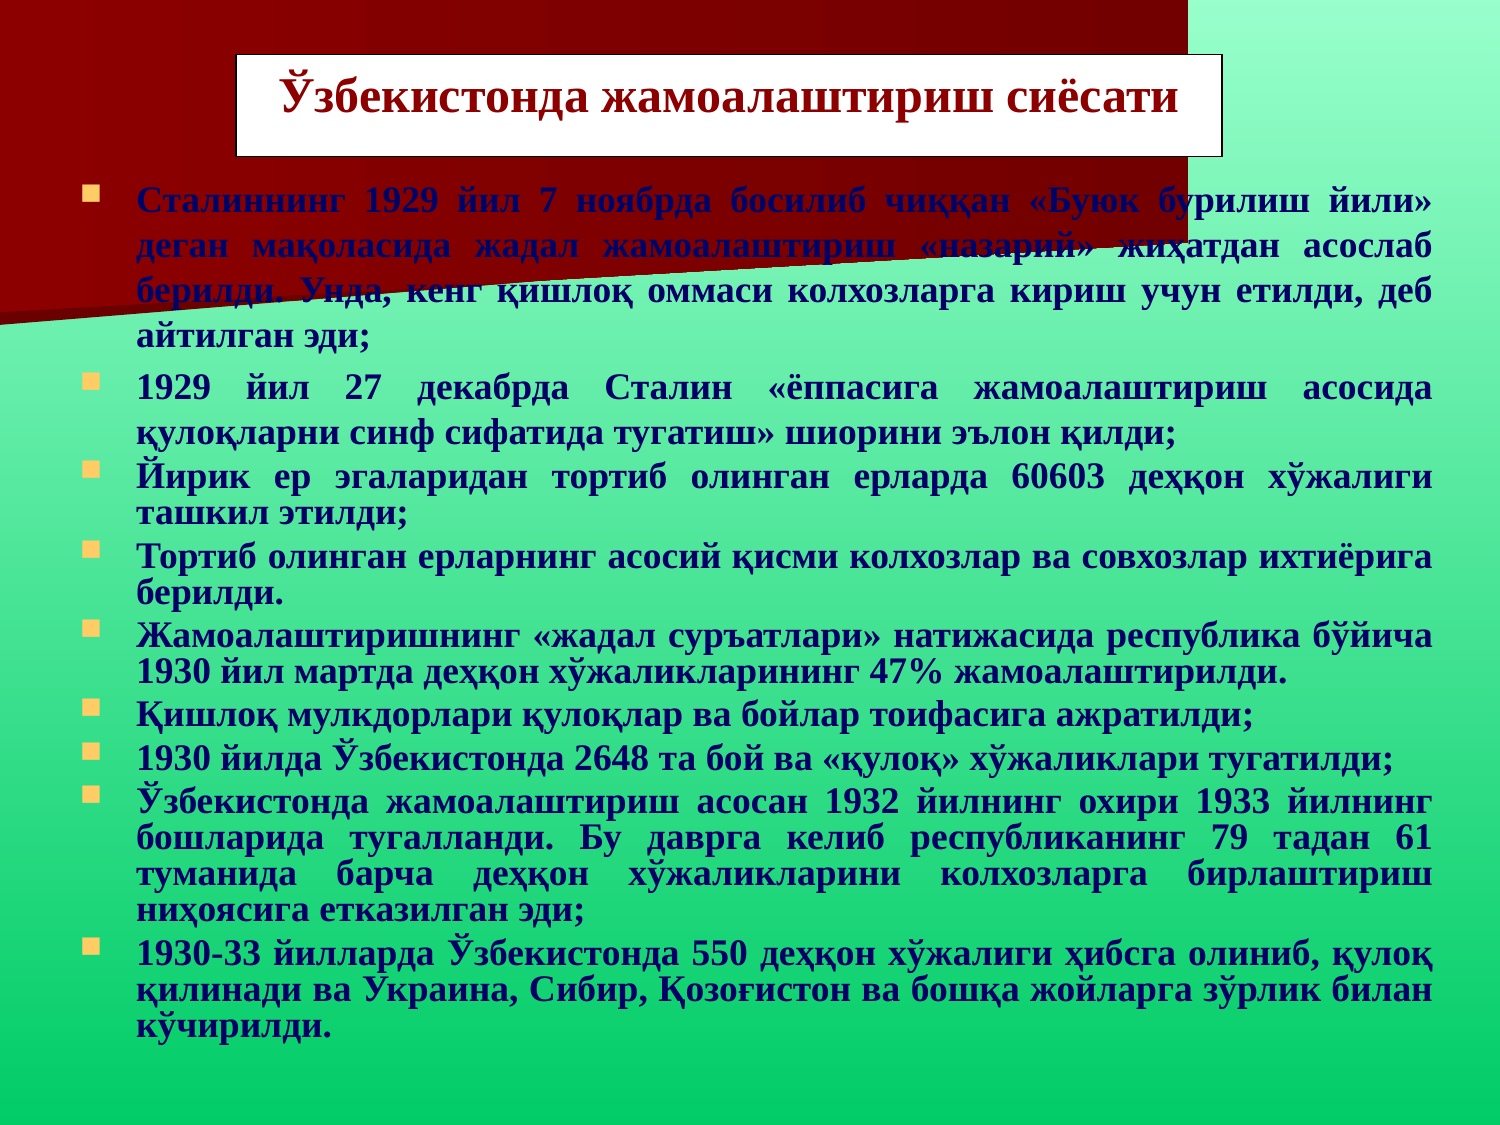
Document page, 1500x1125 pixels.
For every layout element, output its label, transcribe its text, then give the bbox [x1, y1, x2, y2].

text_box Ўзбекистонда жамоалаштириш сиёсати [235, 54, 1223, 157]
list Сталиннинг 1929 йил 7 ноябрда босилиб чиққан «Буюк бурилиш йили» деган мақоласида жадал жамоалаштириш «назарий» жиҳатдан асослаб берилди. Унда, кенг қишлоқ оммаси колхозларга кириш учун етилди, деб айтилган эди; 1929 йил 27 декабрда Сталин «ёппасига жамоалаштириш асосида қулоқларни синф сифатида тугатиш» шиорини эълон қилди; Йирик ер эгаларидан тортиб олинган ерларда 60603 деҳқон хўжалиги ташкил этилди; Тортиб олинган ерларнинг асосий қисми колхозлар ва совхозлар ихтиёрига берилди. Жамоалаштиришнинг «жадал суръатлари» натижасида республика бўйича 1930 йил мартда деҳқон хўжаликларининг 47% жамоалаштирилди. Қишлоқ мулкдорлари қулоқлар ва бойлар тоифасига ажратилди; 1930 йилда Ўзбекистонда 2648 та бой ва «қулоқ» хўжаликлари тугатилди; Ўзбекистонда жамоалаштириш асосан 1932 йилнинг охири 1933 йилнинг бошларида тугалланди. Бу даврга келиб республиканинг 79 тадан 61 туманида барча деҳқон хўжаликларини колхозларга бирлаштириш ниҳоясига етказилган эди; 1930-33 йилларда Ўзбекистонда 550 деҳқон хўжалиги ҳибсга олиниб, қулоқ қилинади ва Украина, Сибир, Қозоғистон ва бошқа жойларга зўрлик билан кўчирилди. [64, 167, 1449, 905]
